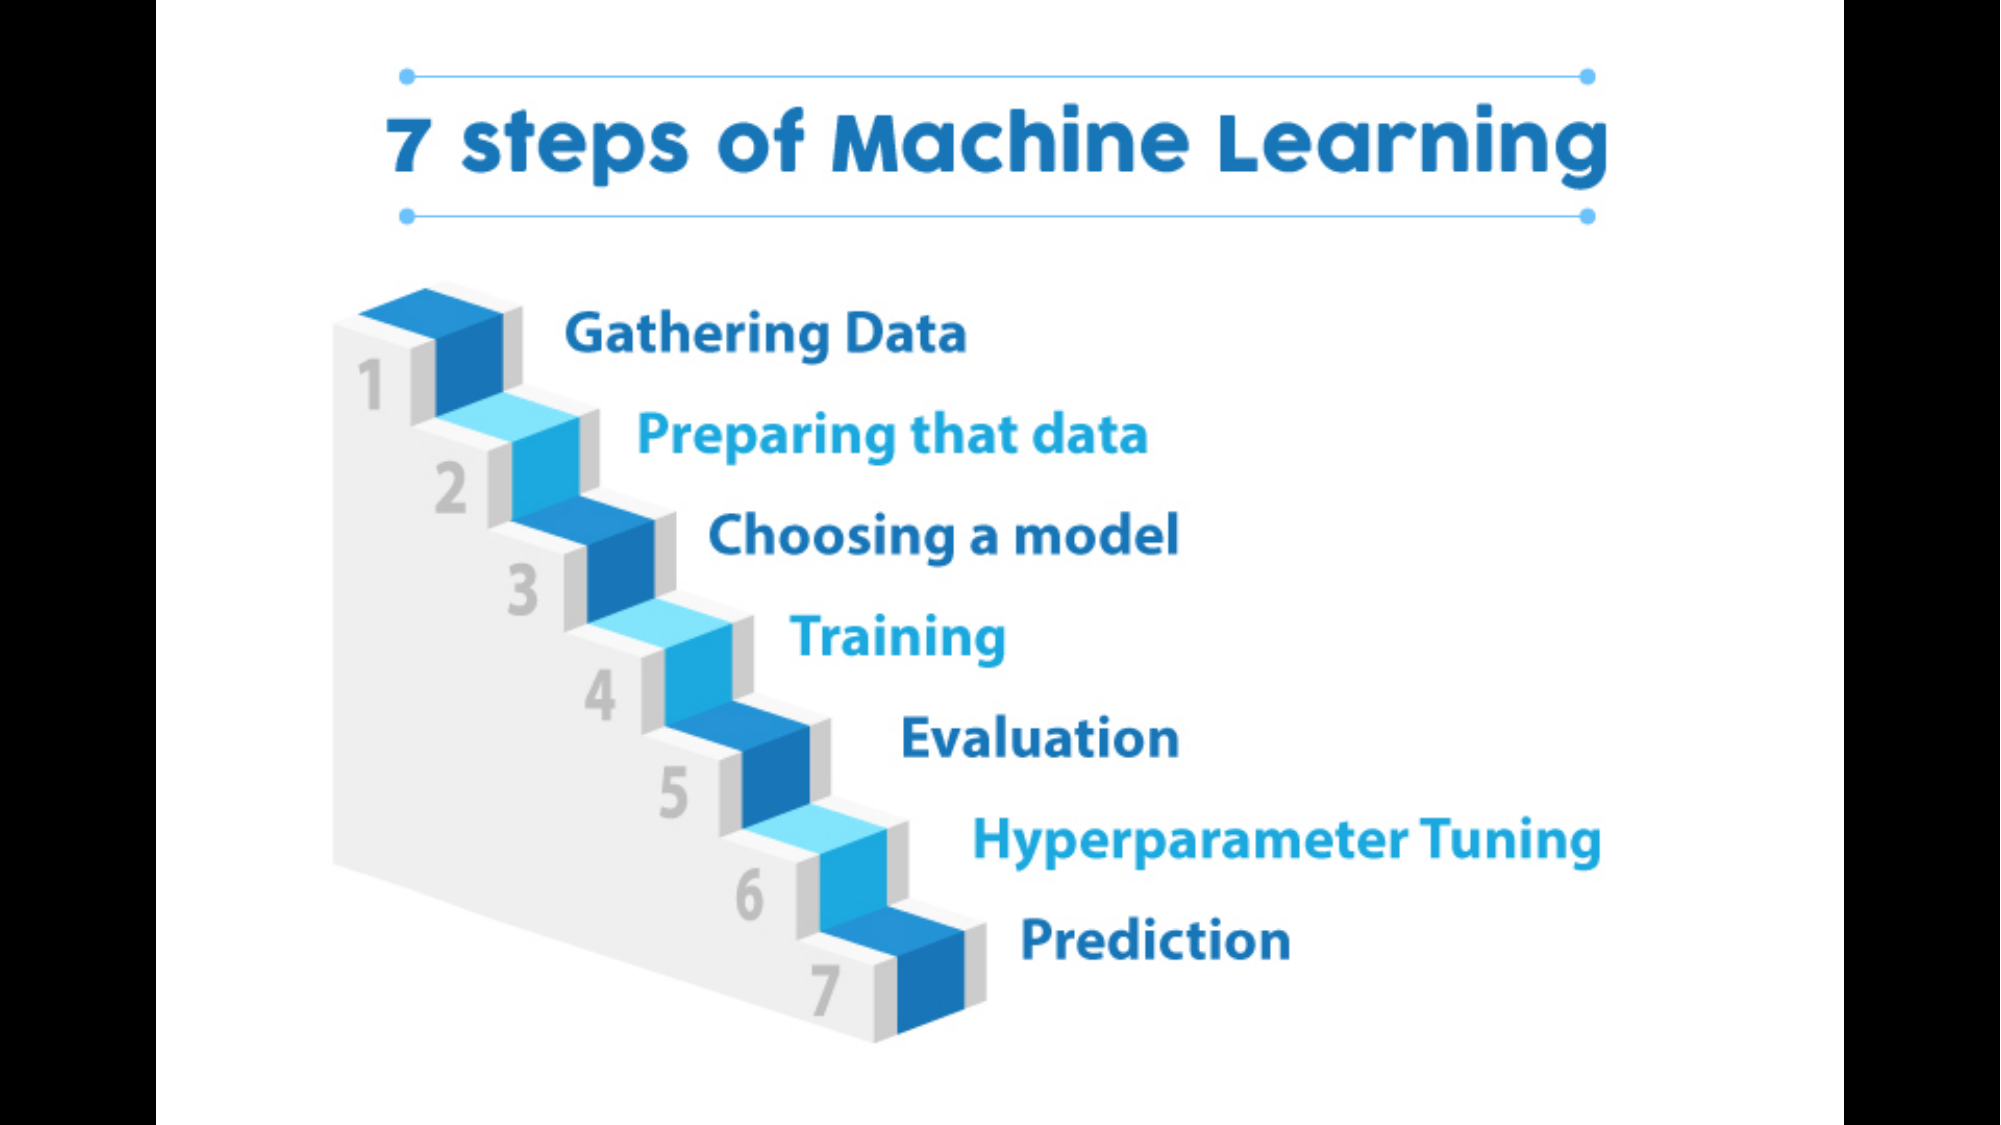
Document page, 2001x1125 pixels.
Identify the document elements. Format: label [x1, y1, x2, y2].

picture [156, 0, 1844, 1125]
